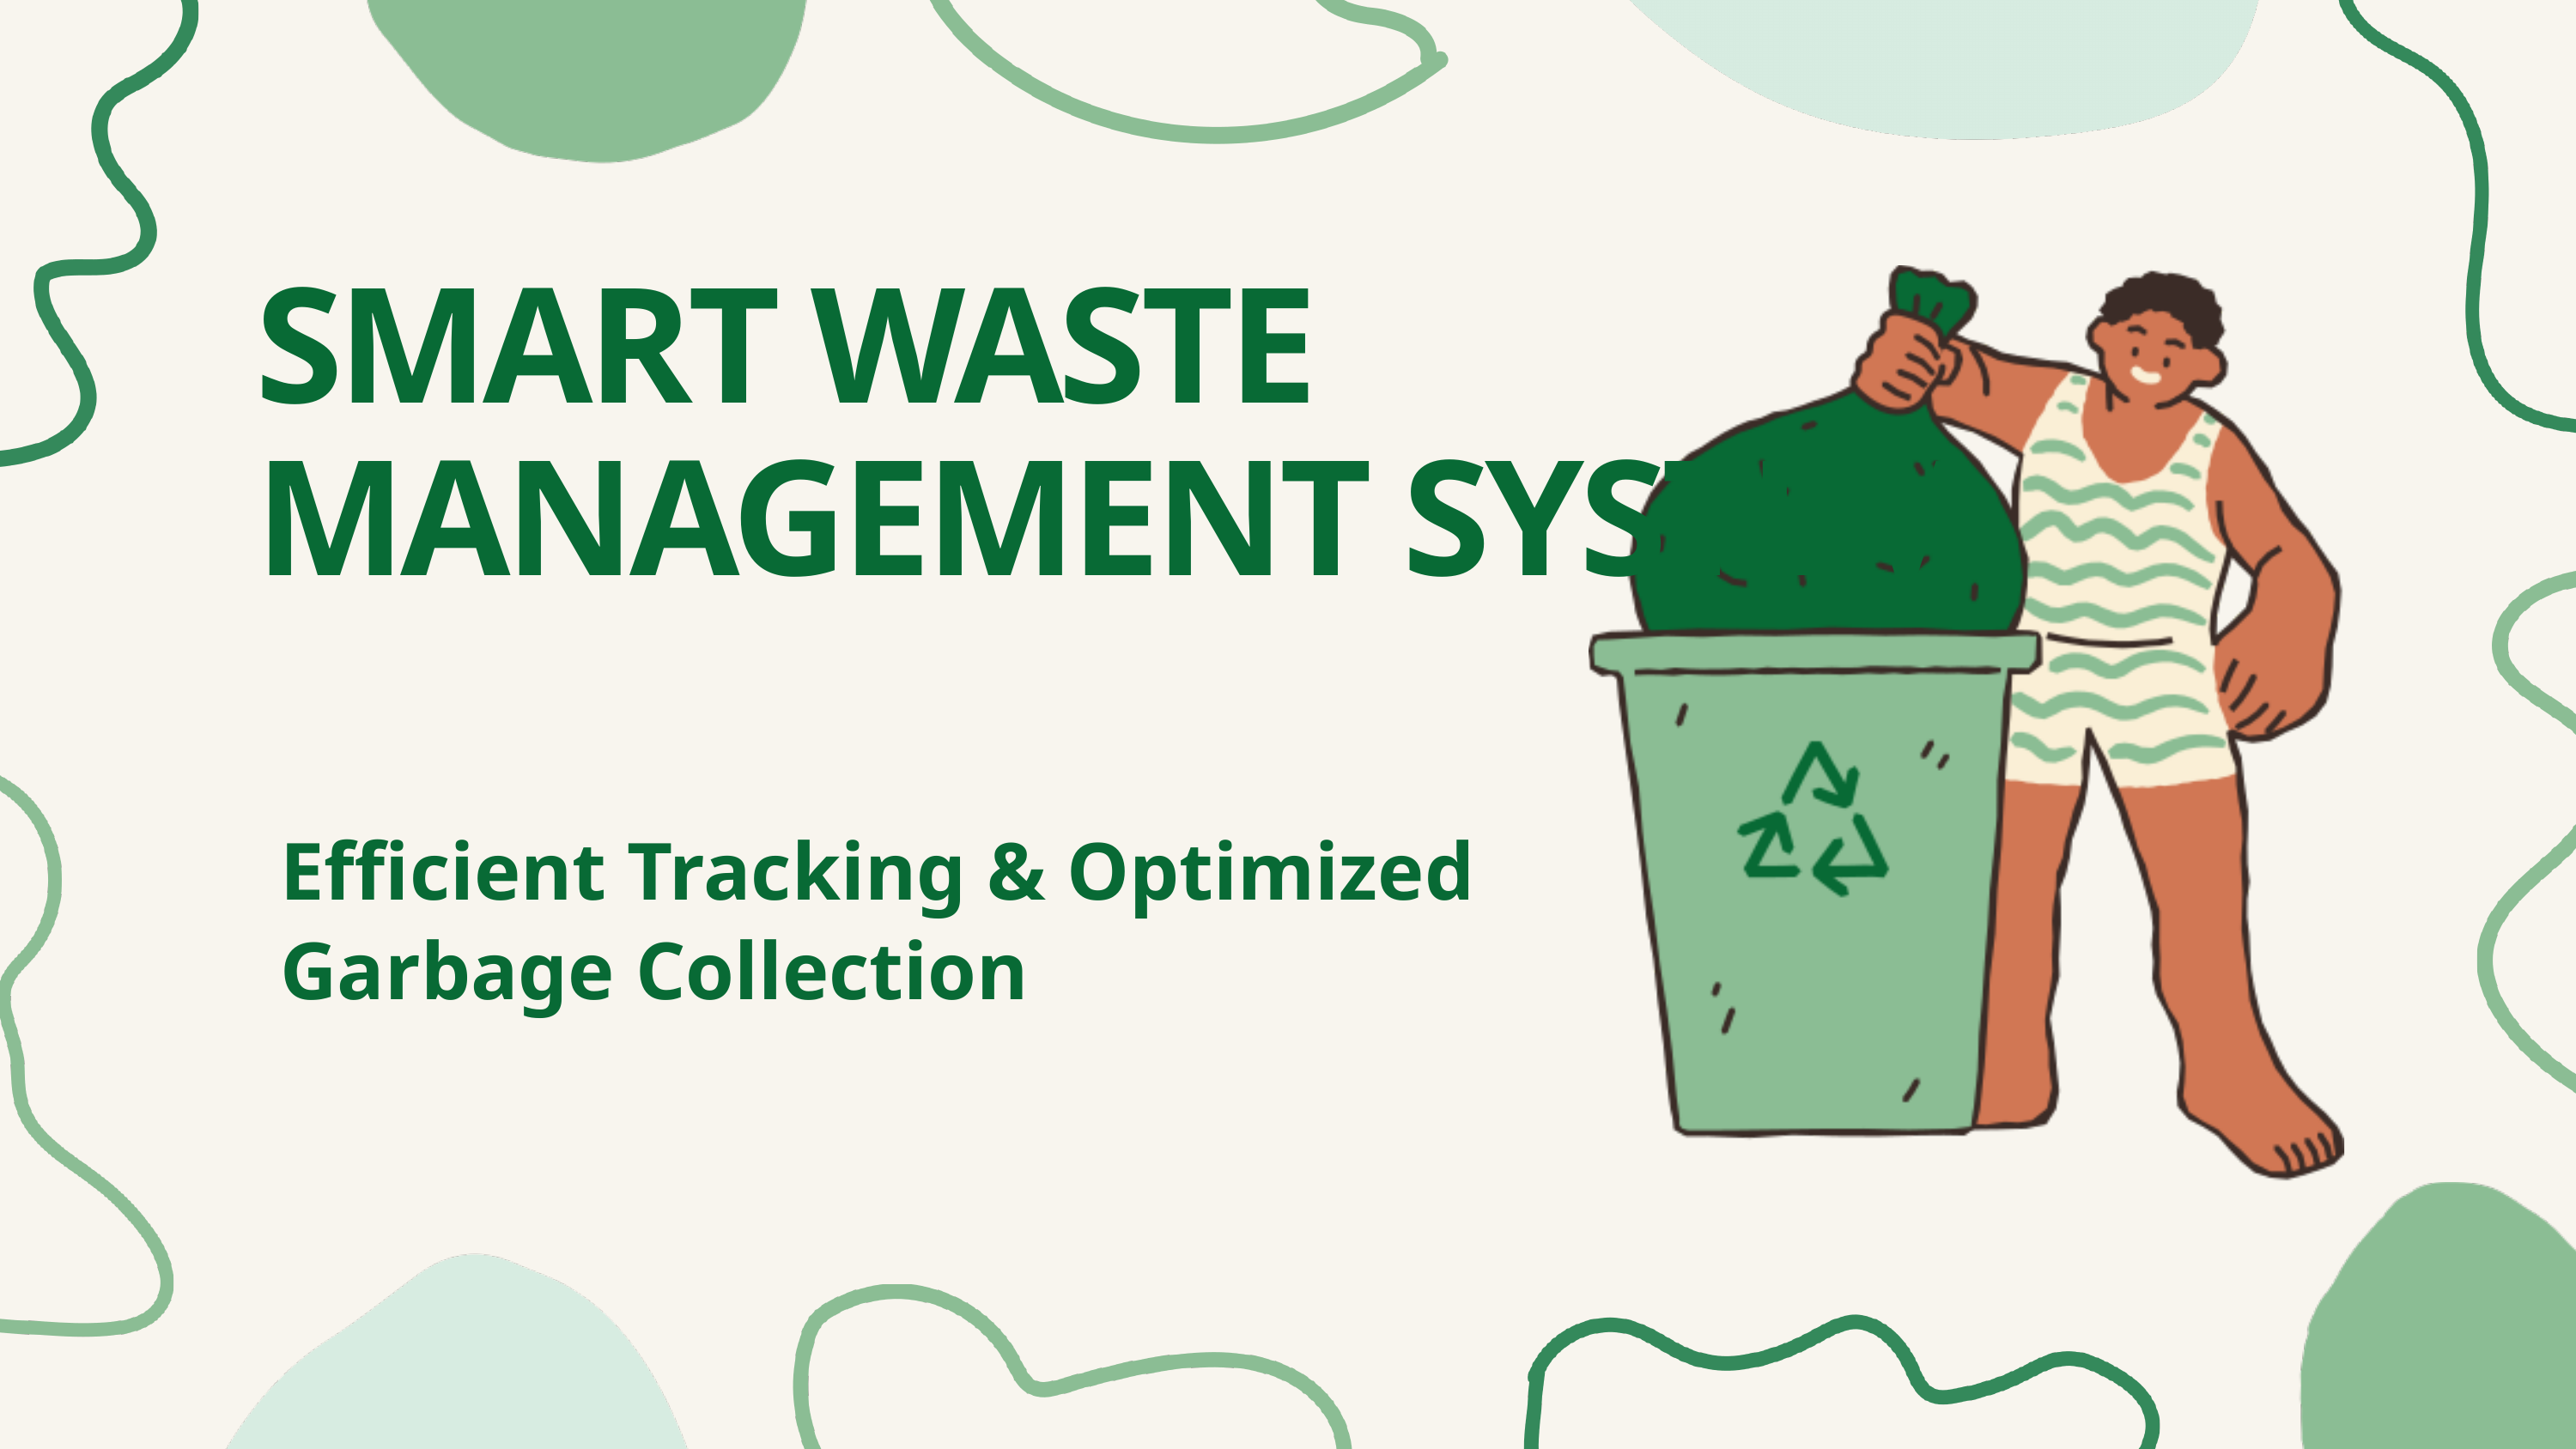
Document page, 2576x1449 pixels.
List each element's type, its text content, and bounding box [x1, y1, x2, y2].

text_box SMART WASTE MANAGEMENT SYSTEM [255, 262, 2075, 608]
text_box [352, 0, 811, 166]
text_box [2329, 0, 2576, 435]
text_box Efficient Tracking & Optimized Garbage Collection [280, 815, 1499, 1016]
text_box [2250, 1182, 2576, 1449]
text_box [738, 1284, 1353, 1449]
text_box [96, 1248, 697, 1449]
text_box [1549, 0, 2268, 145]
text_box [1523, 1314, 2160, 1449]
text_box [2476, 567, 2576, 1148]
text_box [0, 757, 174, 1337]
text_box [914, 0, 1524, 145]
text_box [1589, 265, 2345, 1183]
text_box [0, 0, 199, 469]
